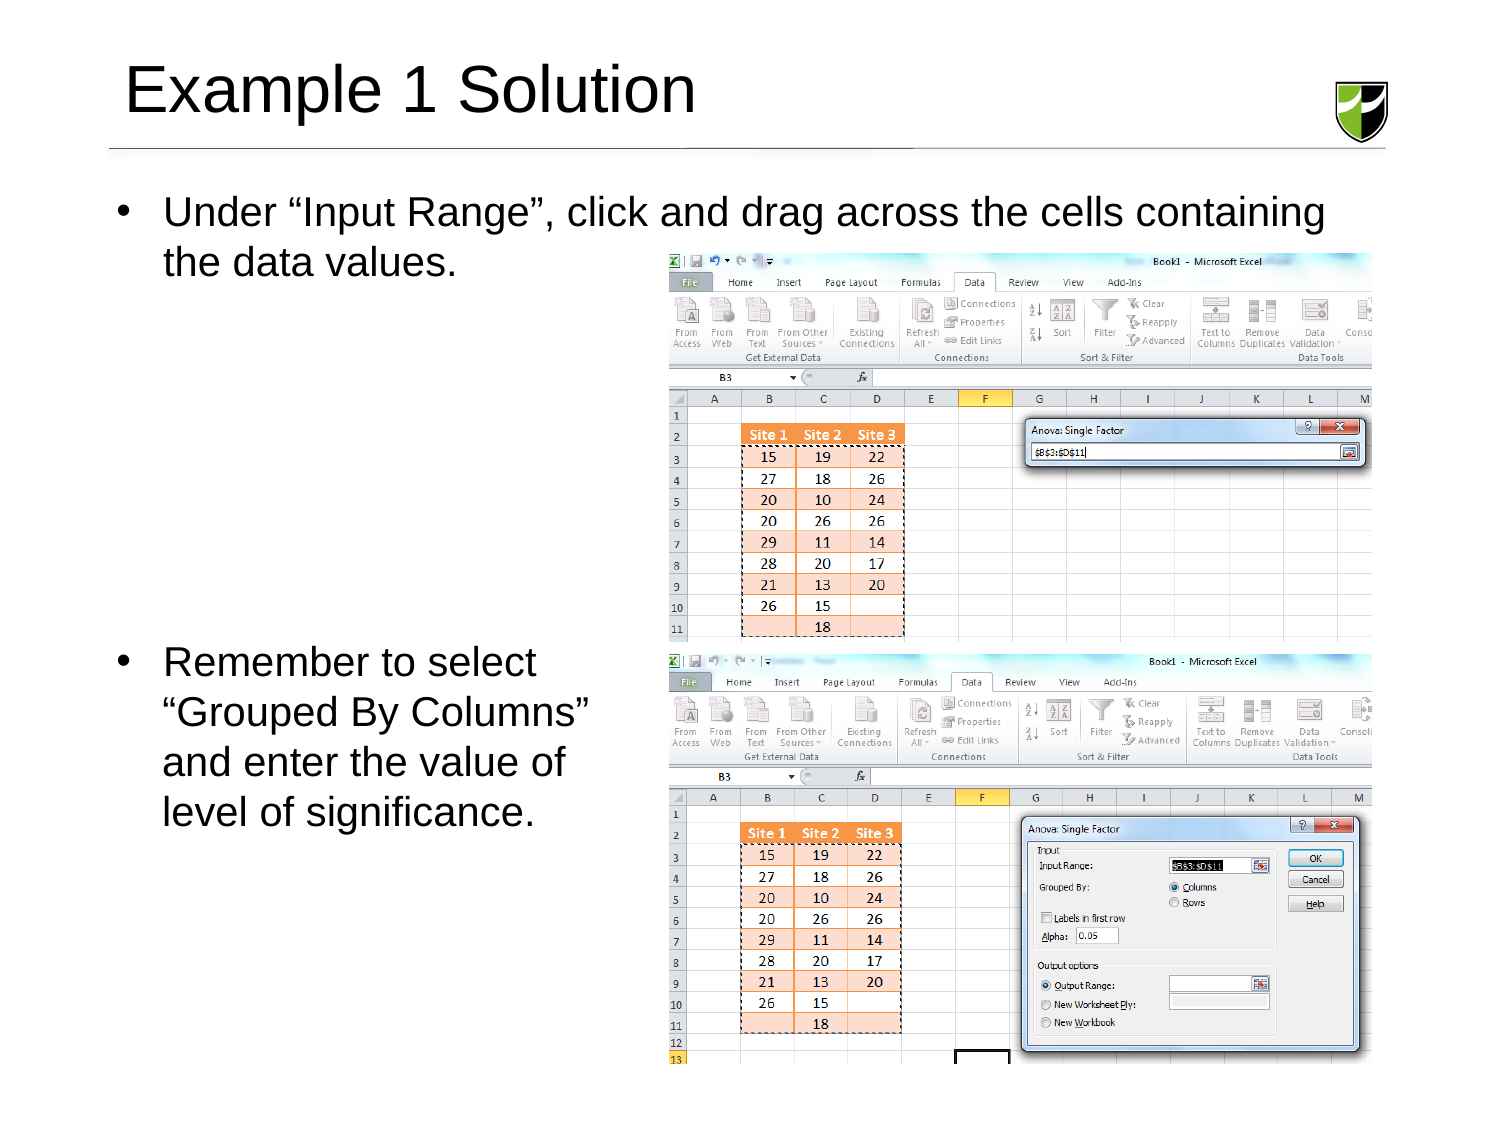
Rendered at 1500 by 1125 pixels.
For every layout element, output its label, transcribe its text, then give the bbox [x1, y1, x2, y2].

picture [668, 653, 1372, 1064]
text_box Example 1 Solution [90, 38, 732, 138]
picture [1335, 75, 1393, 143]
text_box Under “Input Range”, click and drag across the cells containing the data values. Remember to select “Grouped By Columns” and enter the value of level of significance. [101, 177, 1403, 893]
picture [668, 253, 1372, 642]
